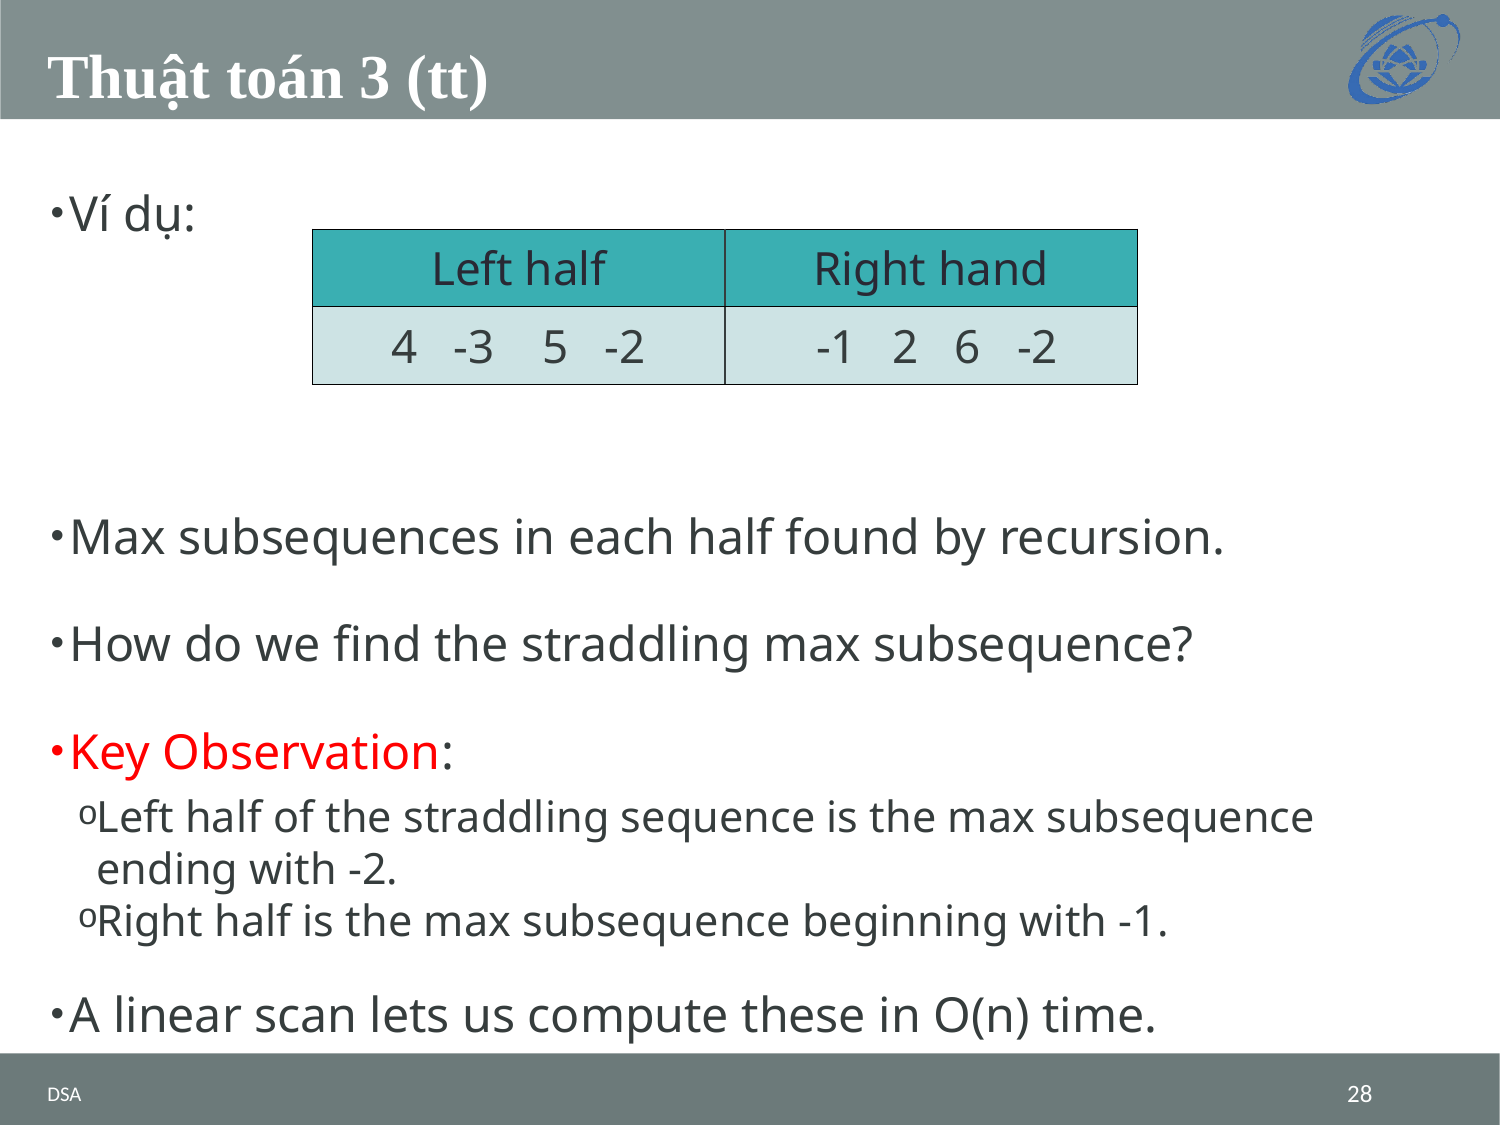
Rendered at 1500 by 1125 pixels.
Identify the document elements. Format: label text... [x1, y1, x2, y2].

footer DSA [32, 1073, 1075, 1113]
table_header Right hand [726, 230, 1137, 306]
list Ví dụ: Max subsequences in each half found by recursion. How do we find the straddling max subsequence? Key Observation: Left half of the straddling sequence is the max subsequence ending with -2. Right half is the max subsequence beginning with -1. A linear scan lets us compute these in O(n) time. [32, 146, 1468, 1054]
slide_number ‹#› [1270, 1073, 1388, 1113]
title Thuật toán 3 (tt) [32, 0, 1468, 120]
table_cell -1 2 6 -2 [726, 307, 1137, 384]
table_header Left half [313, 230, 724, 306]
table_cell 4 -3 5 -2 [313, 307, 724, 384]
